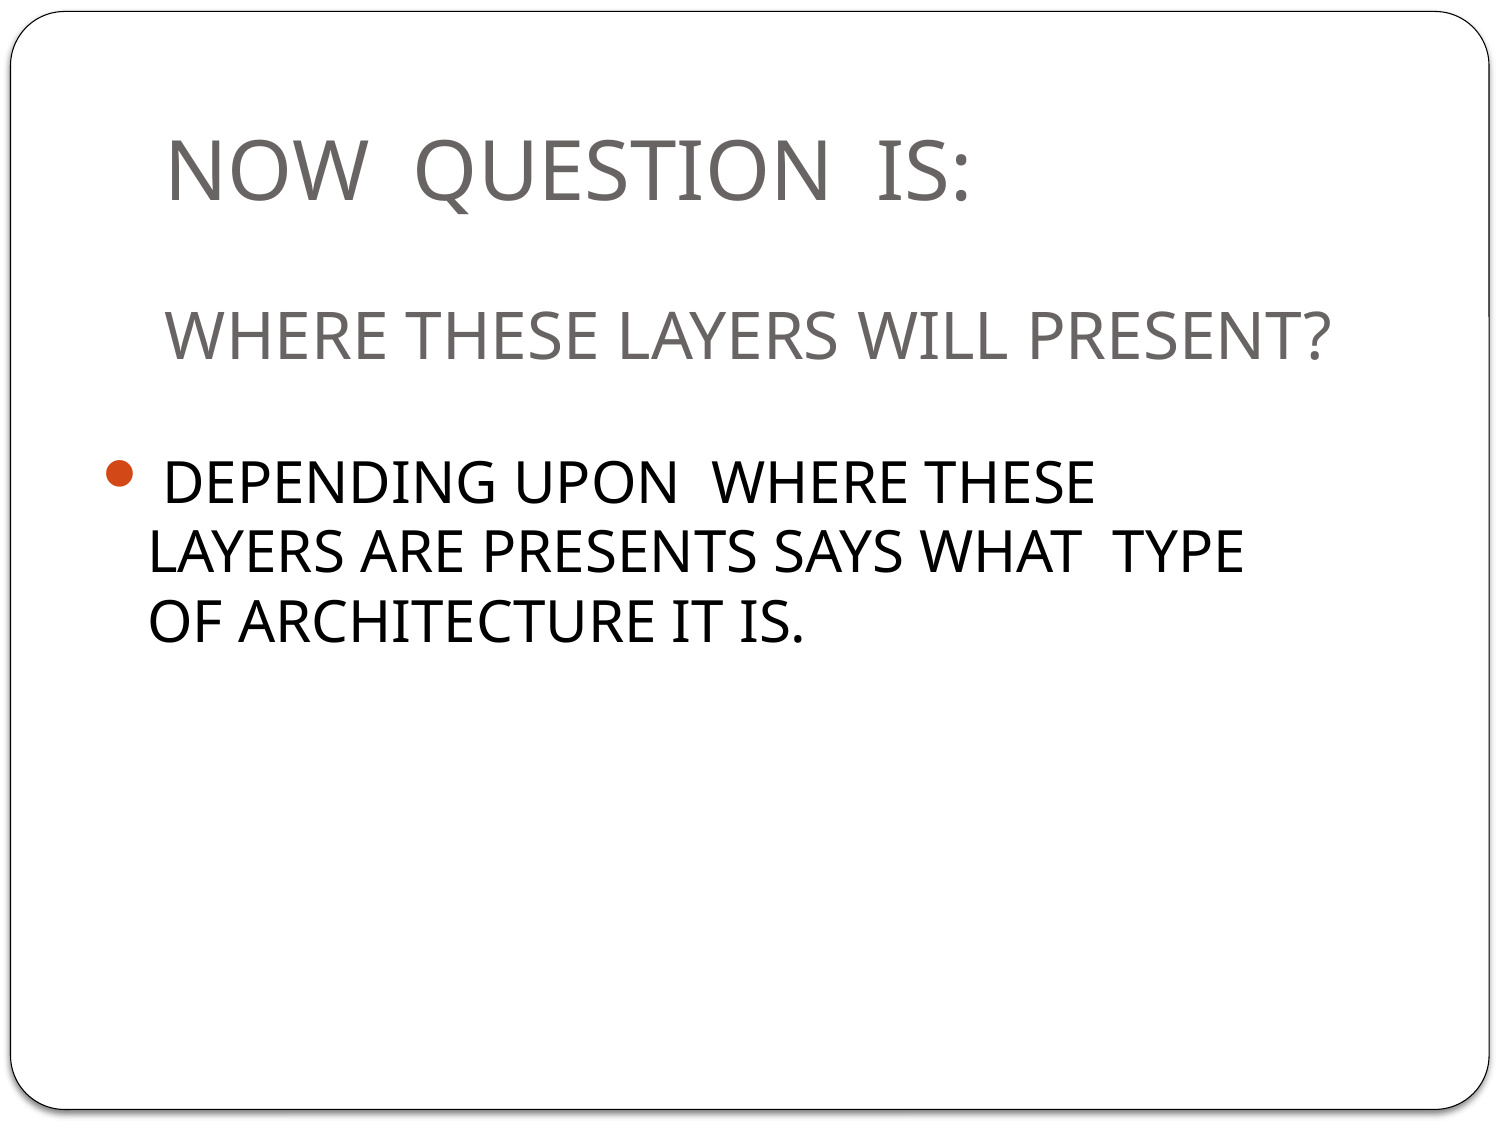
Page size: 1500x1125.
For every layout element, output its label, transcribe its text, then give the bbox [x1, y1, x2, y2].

text_box DEPENDING UPON WHERE THESE LAYERS ARE PRESENTS SAYS WHAT TYPE OF ARCHITECTURE IT IS. [87, 437, 1300, 975]
list WHERE THESE LAYERS WILL PRESENT? [150, 237, 1425, 388]
title NOW QUESTION IS: [150, 45, 1425, 233]
